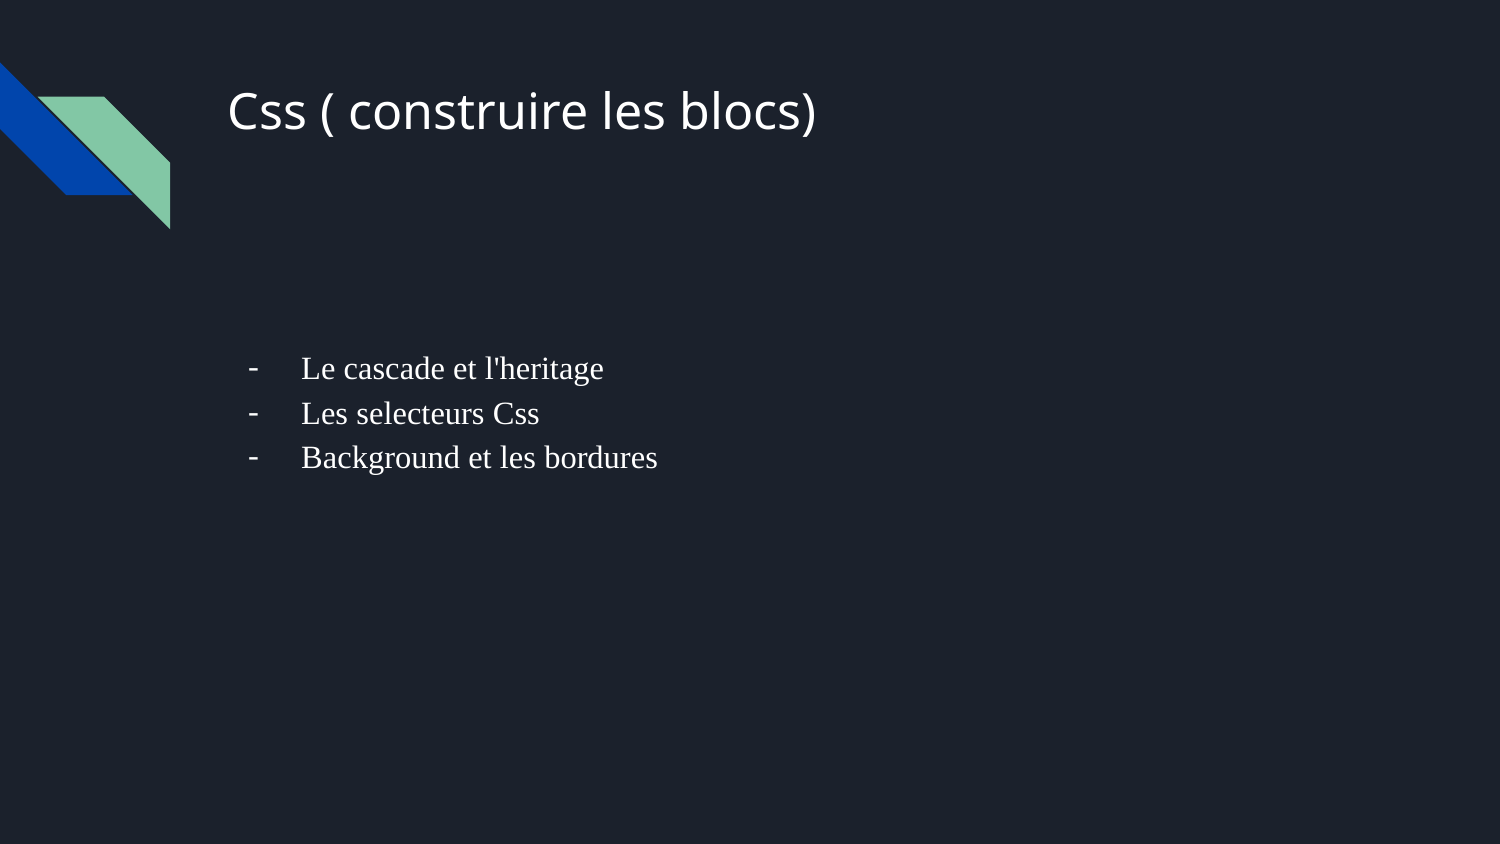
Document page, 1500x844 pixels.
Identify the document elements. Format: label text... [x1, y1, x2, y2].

title Css ( construire les blocs) [212, 64, 1368, 215]
list Le cascade et l'heritage Les selecteurs Css Background et les bordures [212, 325, 1368, 491]
